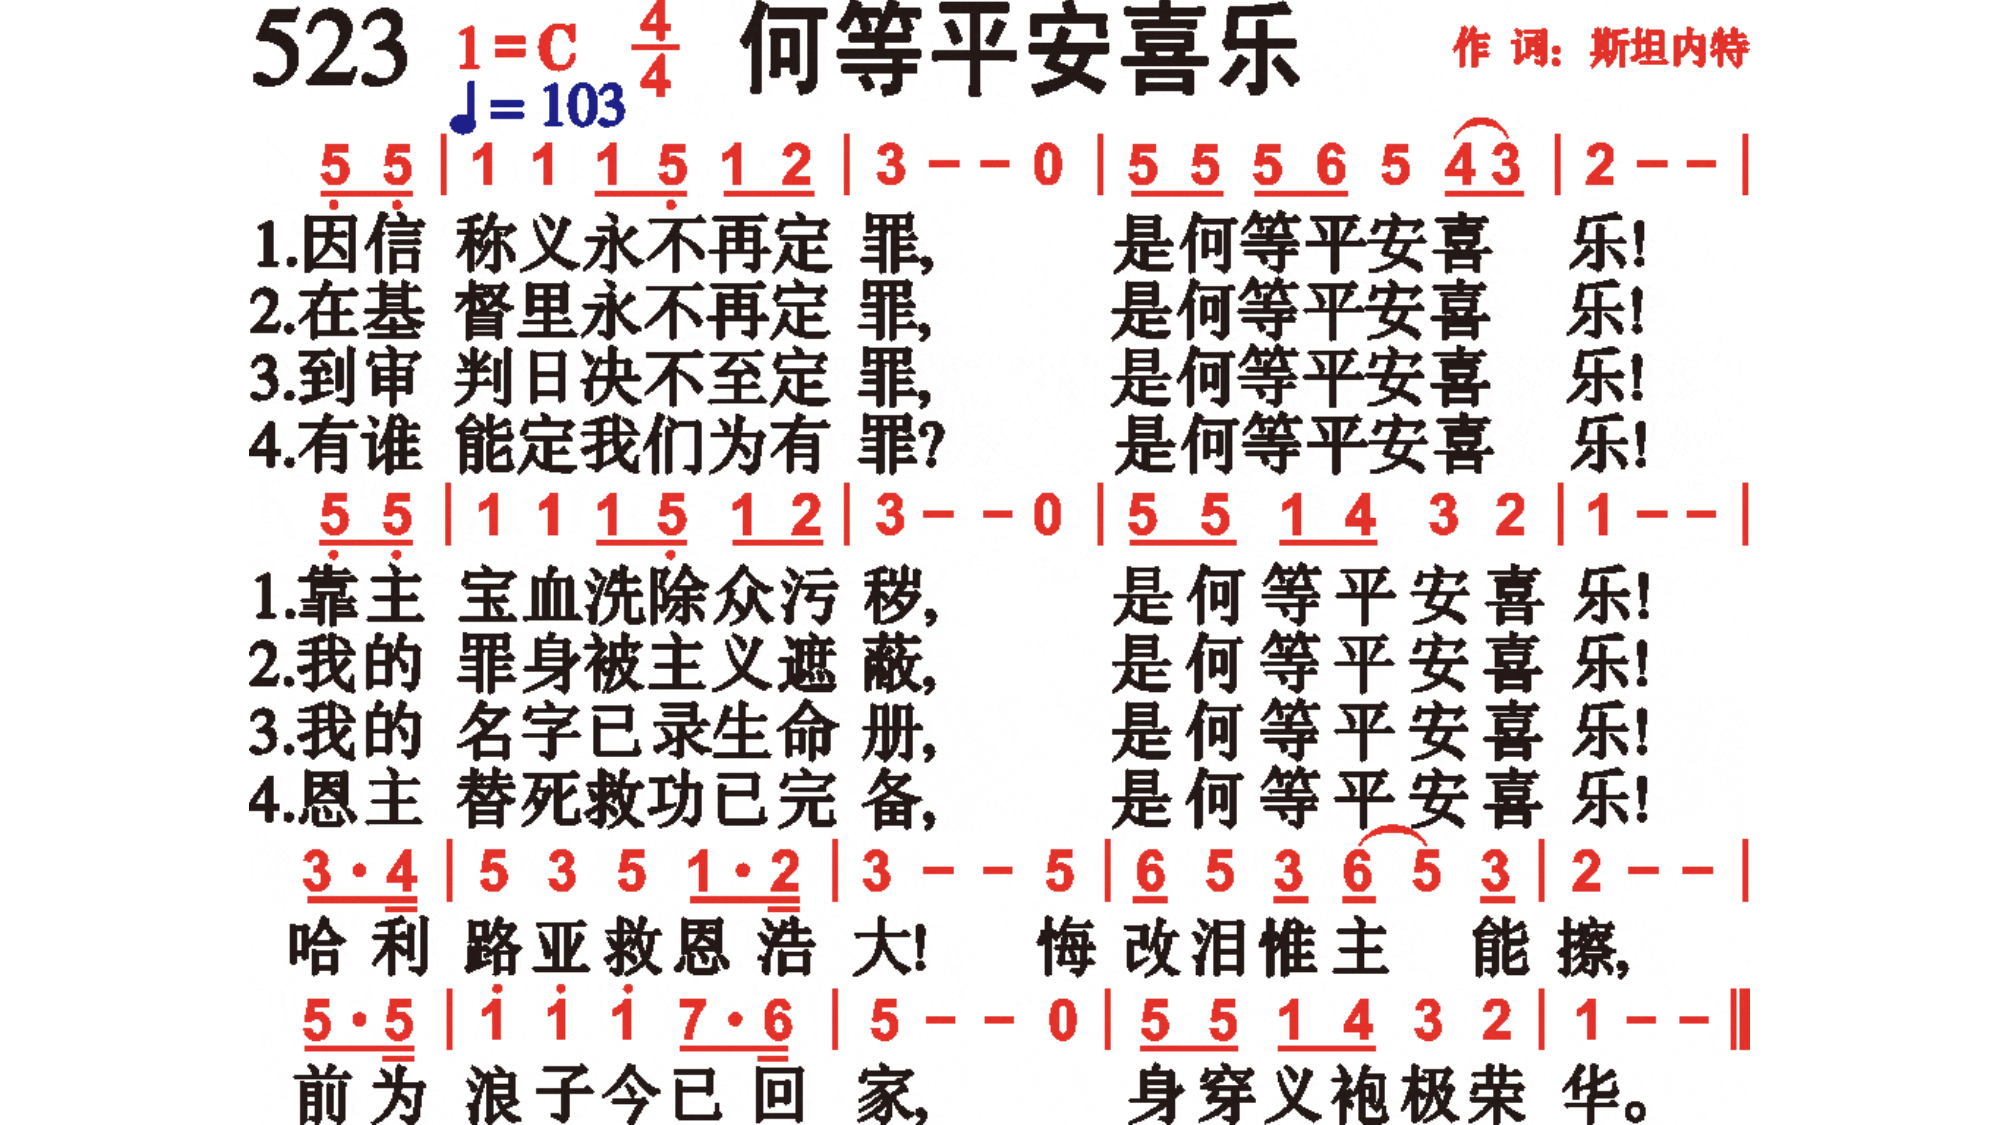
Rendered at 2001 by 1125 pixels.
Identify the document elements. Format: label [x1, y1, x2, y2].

picture [249, 0, 1750, 1125]
